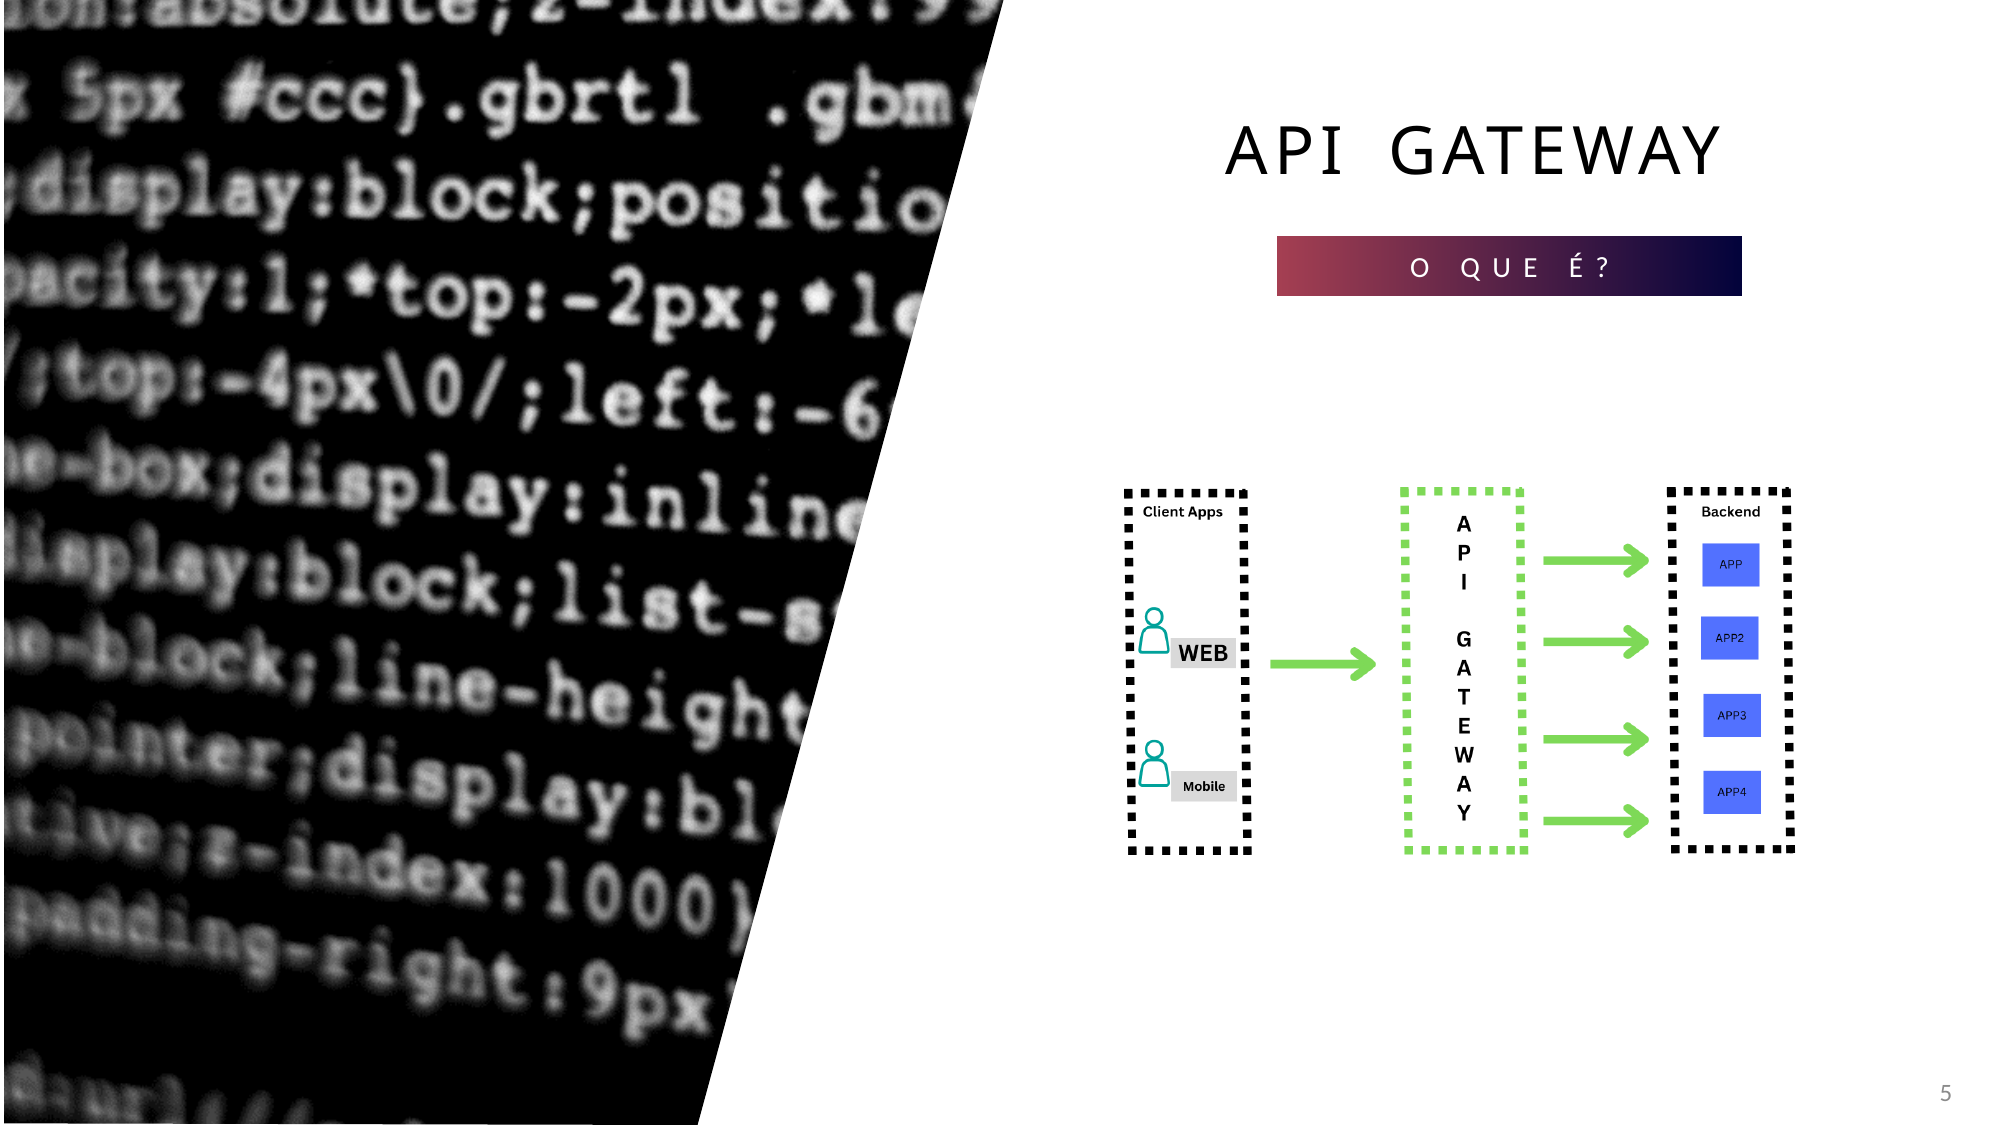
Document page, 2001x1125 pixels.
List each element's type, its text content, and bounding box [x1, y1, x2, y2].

list O que é? [1277, 236, 1742, 296]
title API GateWAY [1210, 35, 1806, 207]
picture [915, 362, 2000, 975]
text_box [4, 0, 1004, 1125]
slide_number 5 [1894, 1061, 1968, 1121]
